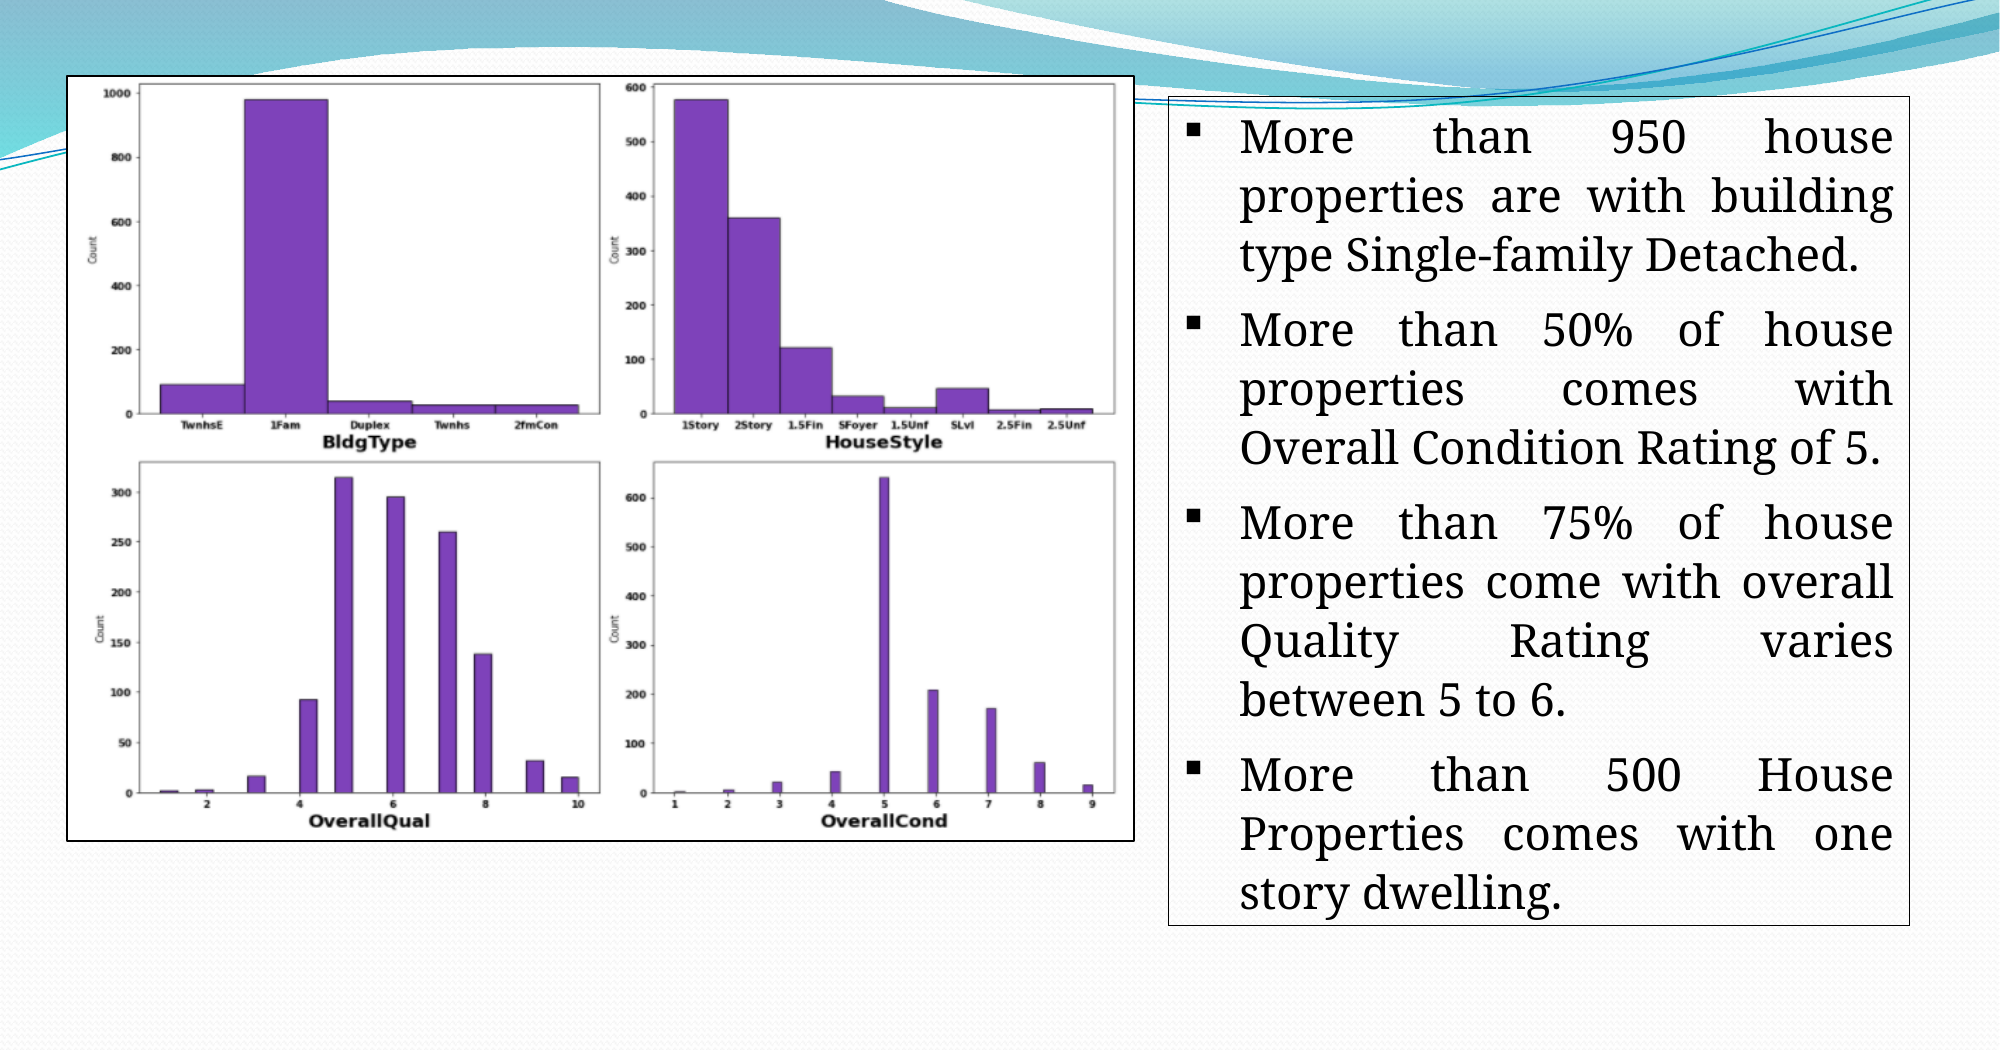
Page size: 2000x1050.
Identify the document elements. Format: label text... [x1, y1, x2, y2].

picture [67, 76, 1134, 841]
text_box More than 950 house properties are with building type Single-family Detached. More than 50% of house properties comes with Overall Condition Rating of 5. More than 75% of house properties come with overall Quality Rating varies between 5 to 6. More than 500 House Properties comes with one story dwelling. [1168, 96, 1910, 926]
